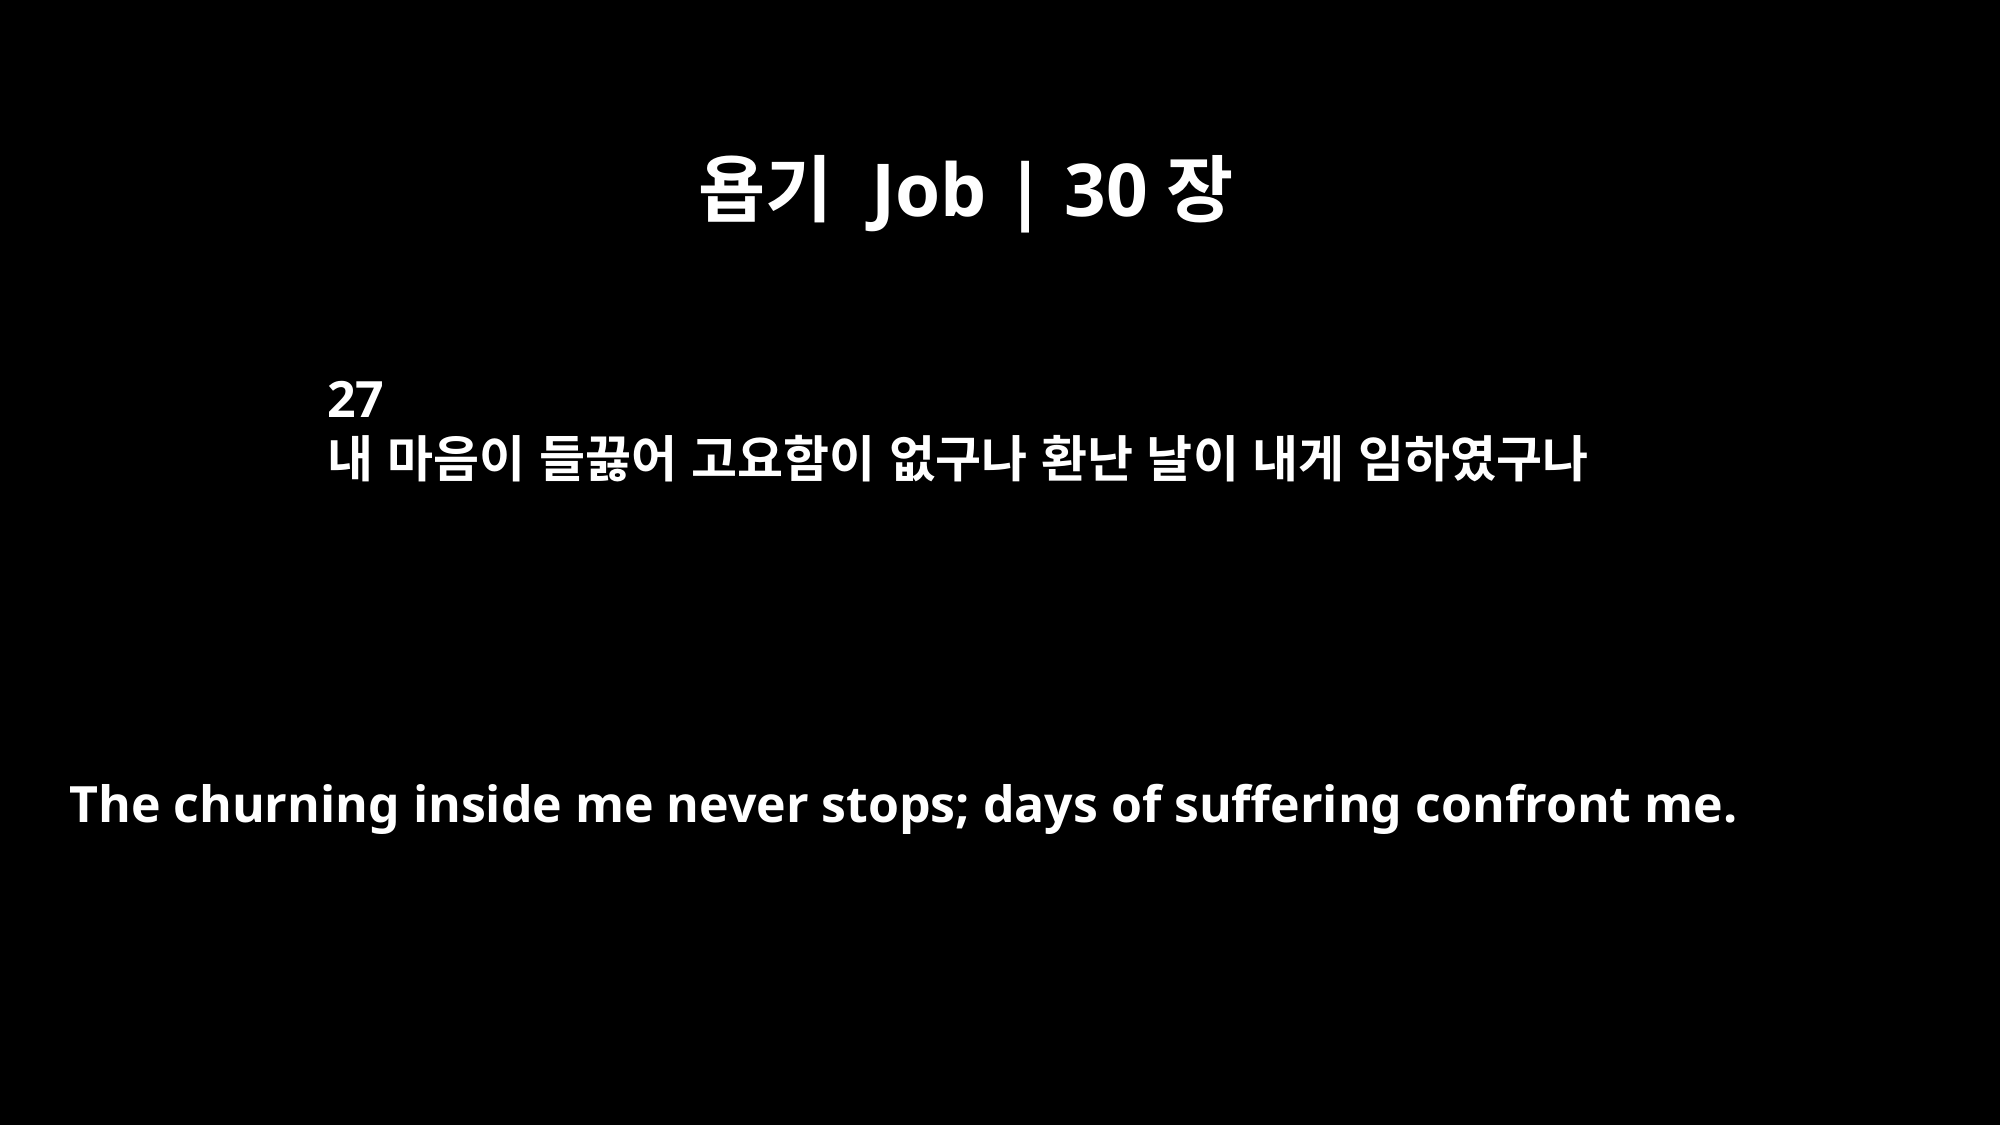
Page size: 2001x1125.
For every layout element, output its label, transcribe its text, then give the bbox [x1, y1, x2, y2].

text_box 27 내 마음이 들끓어 고요함이 없구나 환난 날이 내게 임하였구나 [312, 359, 1605, 495]
text_box The churning inside me never stops; days of suffering confront me. [54, 764, 1753, 840]
text_box 욥기 Job | 30장 [683, 136, 1249, 239]
